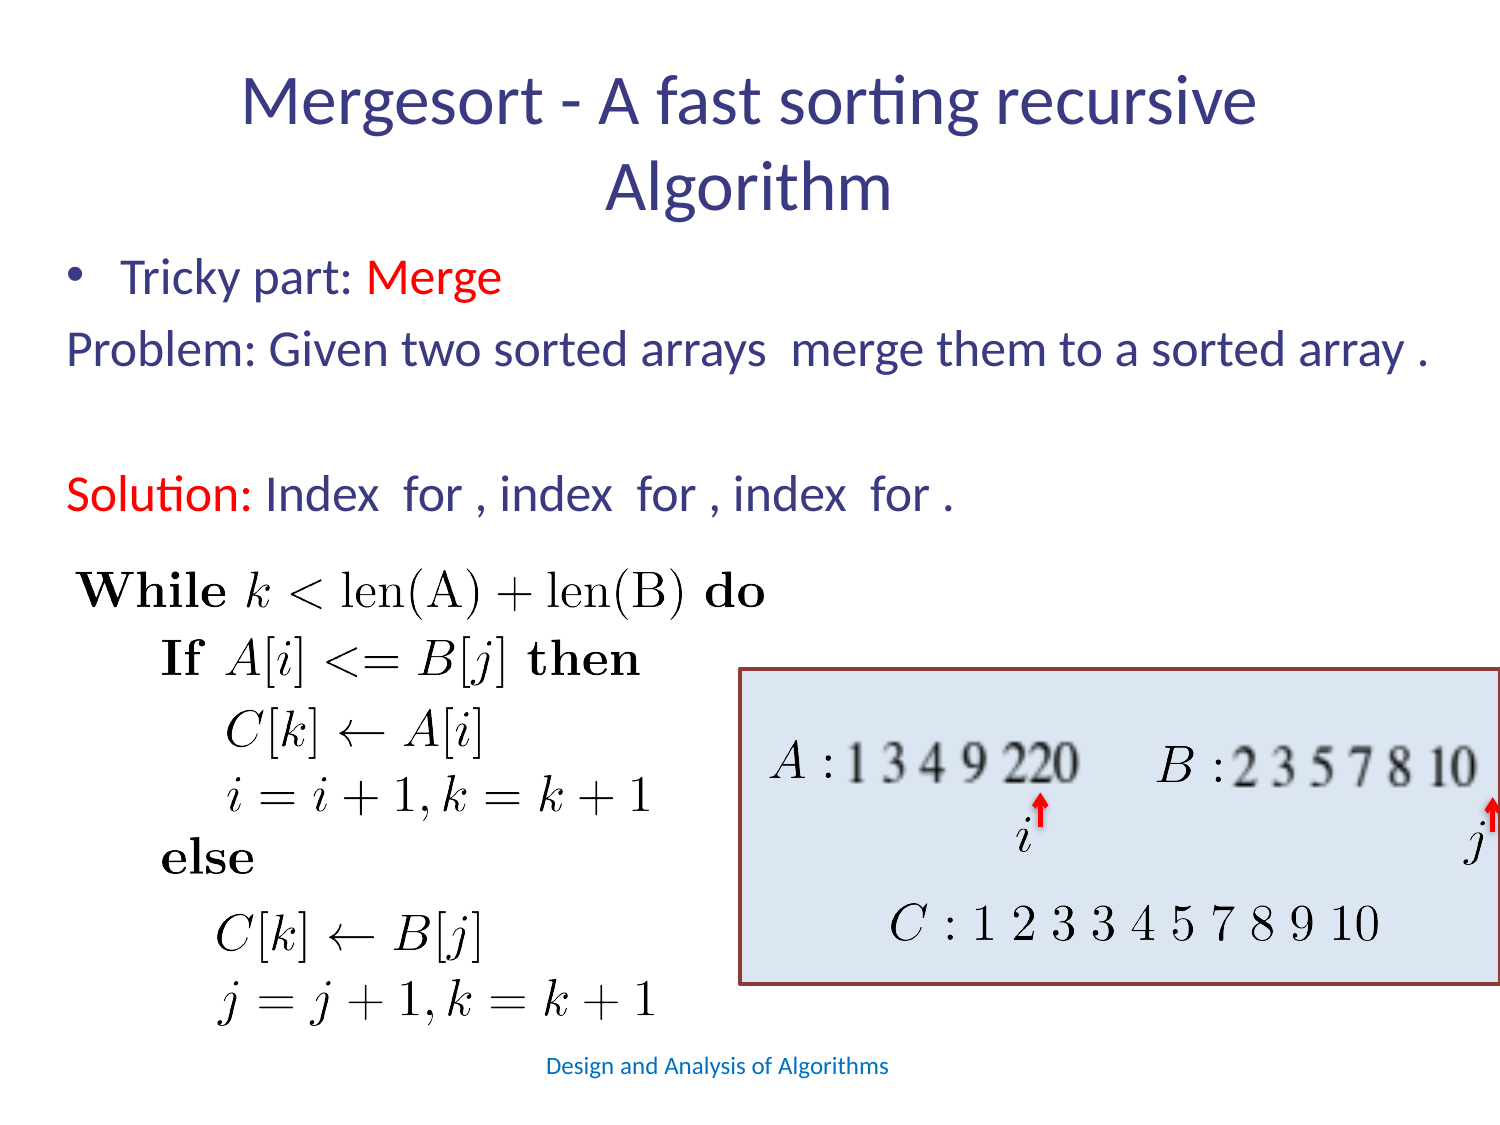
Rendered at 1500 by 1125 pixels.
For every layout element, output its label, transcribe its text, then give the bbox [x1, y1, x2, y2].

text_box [1227, 736, 1498, 792]
title Mergesort - A fast sorting recursive Algorithm [75, 45, 1425, 233]
picture [890, 903, 1378, 941]
footer Design and Analysis of Algorithms [480, 1034, 956, 1095]
picture [217, 911, 480, 963]
text_box [738, 667, 1500, 986]
picture [162, 837, 253, 874]
picture [1156, 746, 1221, 782]
picture [162, 636, 641, 689]
picture [227, 707, 480, 760]
picture [769, 740, 831, 778]
picture [74, 568, 764, 620]
picture [1016, 817, 1031, 852]
picture [227, 775, 649, 822]
picture [217, 979, 654, 1026]
picture [1462, 820, 1485, 866]
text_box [842, 736, 1114, 788]
